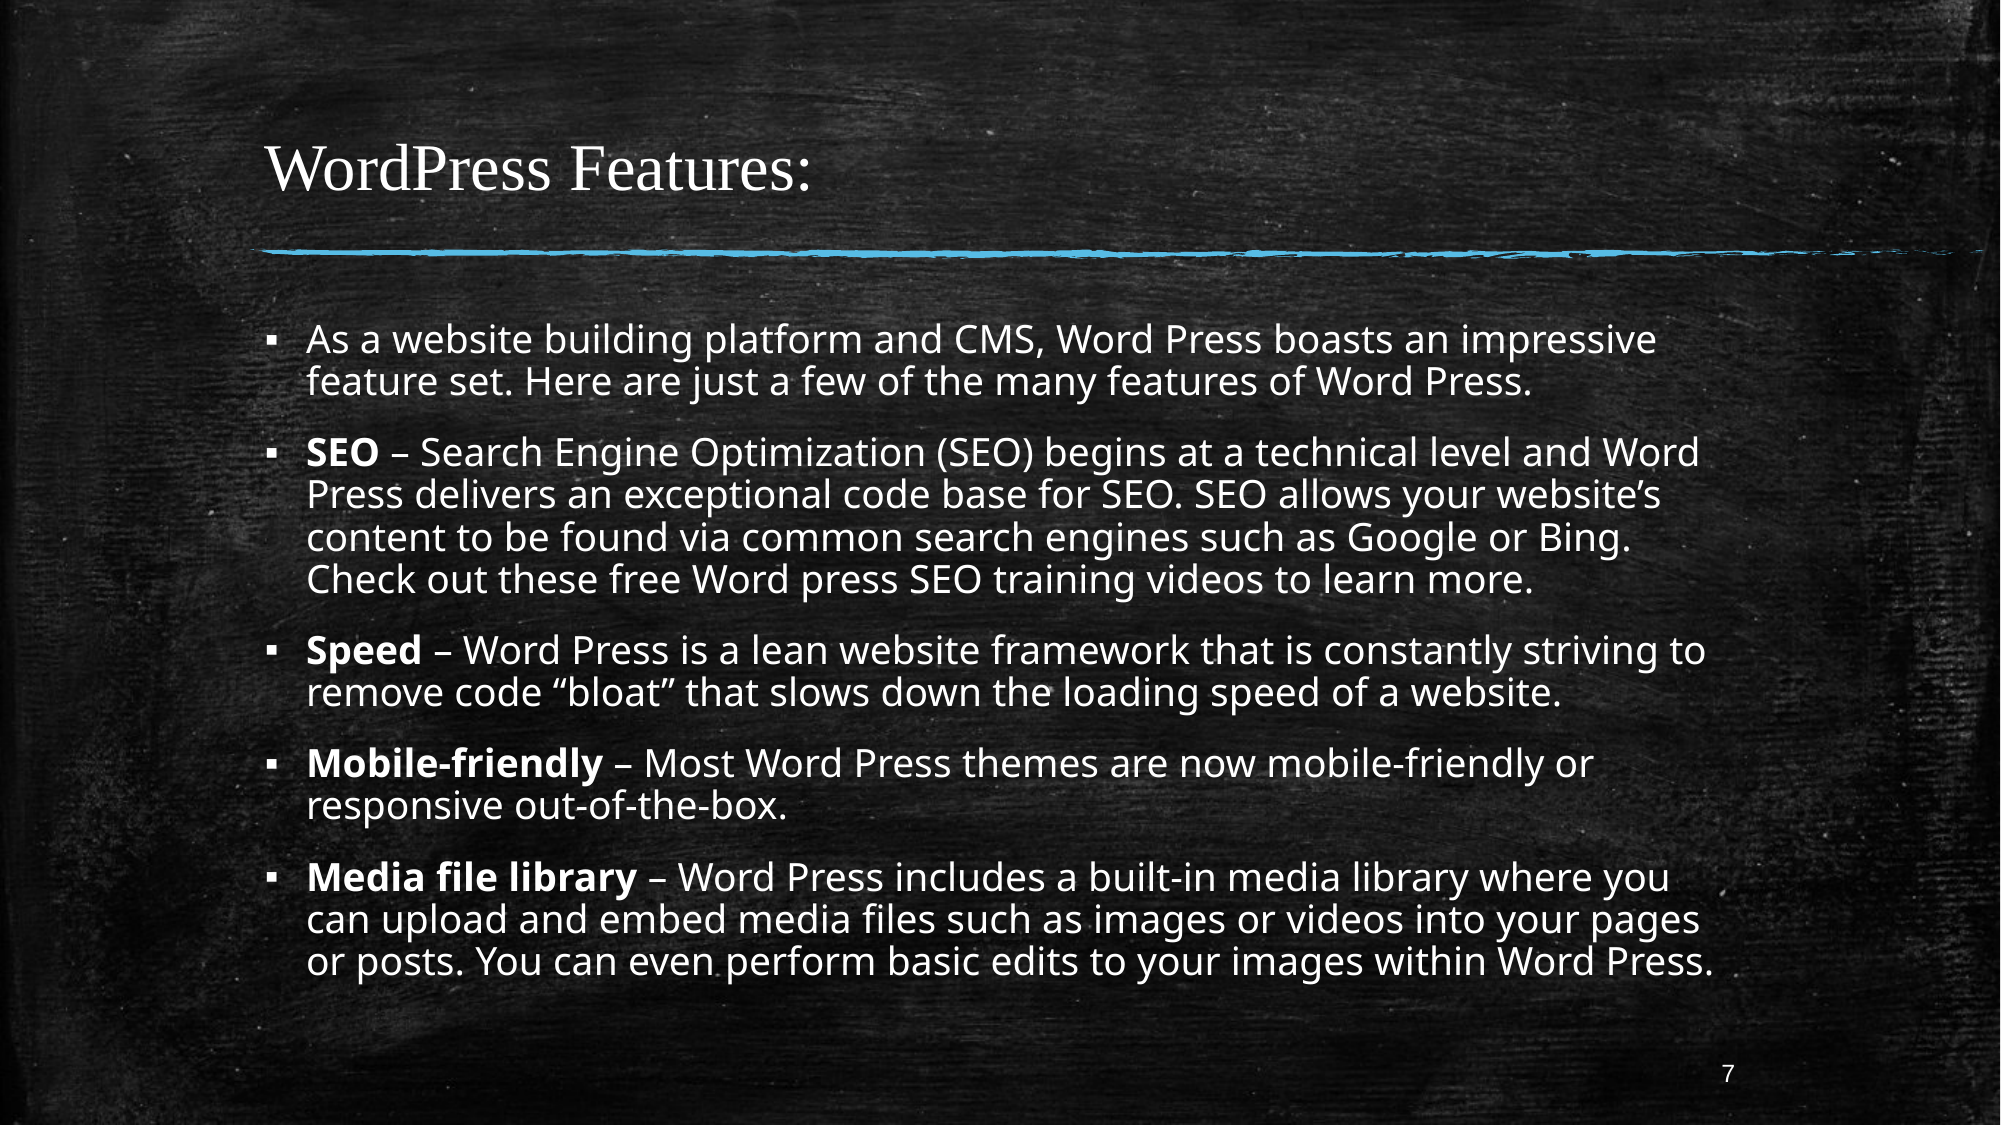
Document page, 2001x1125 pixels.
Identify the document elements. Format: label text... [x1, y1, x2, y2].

list As a website building platform and CMS, Word Press boasts an impressive feature set. Here are just a few of the many features of Word Press. SEO – Search Engine Optimization (SEO) begins at a technical level and Word Press delivers an exceptional code base for SEO. SEO allows your website’s content to be found via common search engines such as Google or Bing. Check out these free Word press SEO training videos to learn more. Speed – Word Press is a lean website framework that is constantly striving to remove code “bloat” that slows down the loading speed of a website. Mobile-friendly – Most Word Press themes are now mobile-friendly or responsive out-of-the-box. Media file library – Word Press includes a built-in media library where you can upload and embed media files such as images or videos into your pages or posts. You can even perform basic edits to your images within Word Press. [249, 312, 1751, 1013]
slide_number 7 [1562, 1050, 1751, 1096]
title WordPress Features: [249, 45, 1751, 213]
